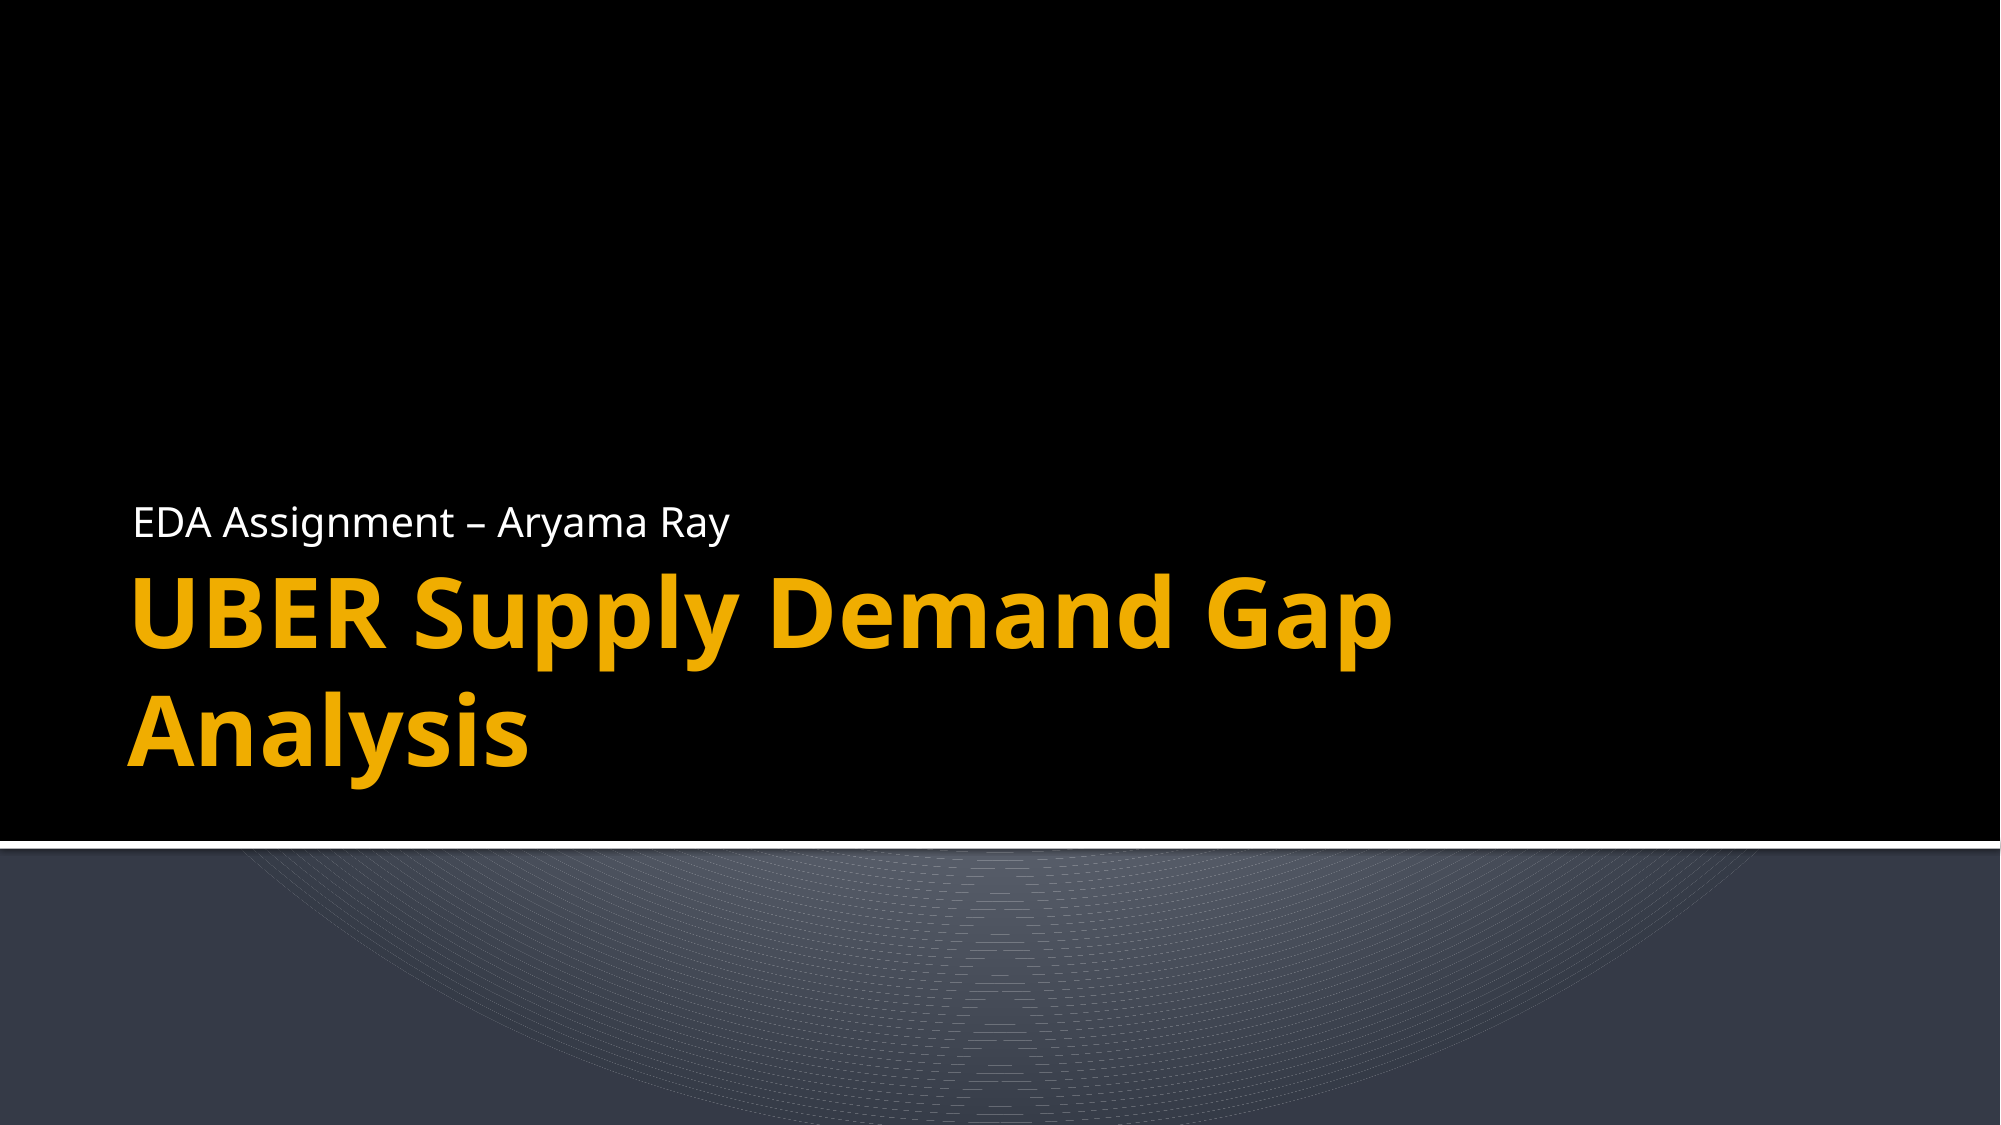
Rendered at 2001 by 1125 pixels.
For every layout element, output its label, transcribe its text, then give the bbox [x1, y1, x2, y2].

text_box UBER Supply Demand Gap Analysis [112, 550, 1438, 825]
text_box EDA Assignment – Aryama Ray [112, 299, 1438, 546]
